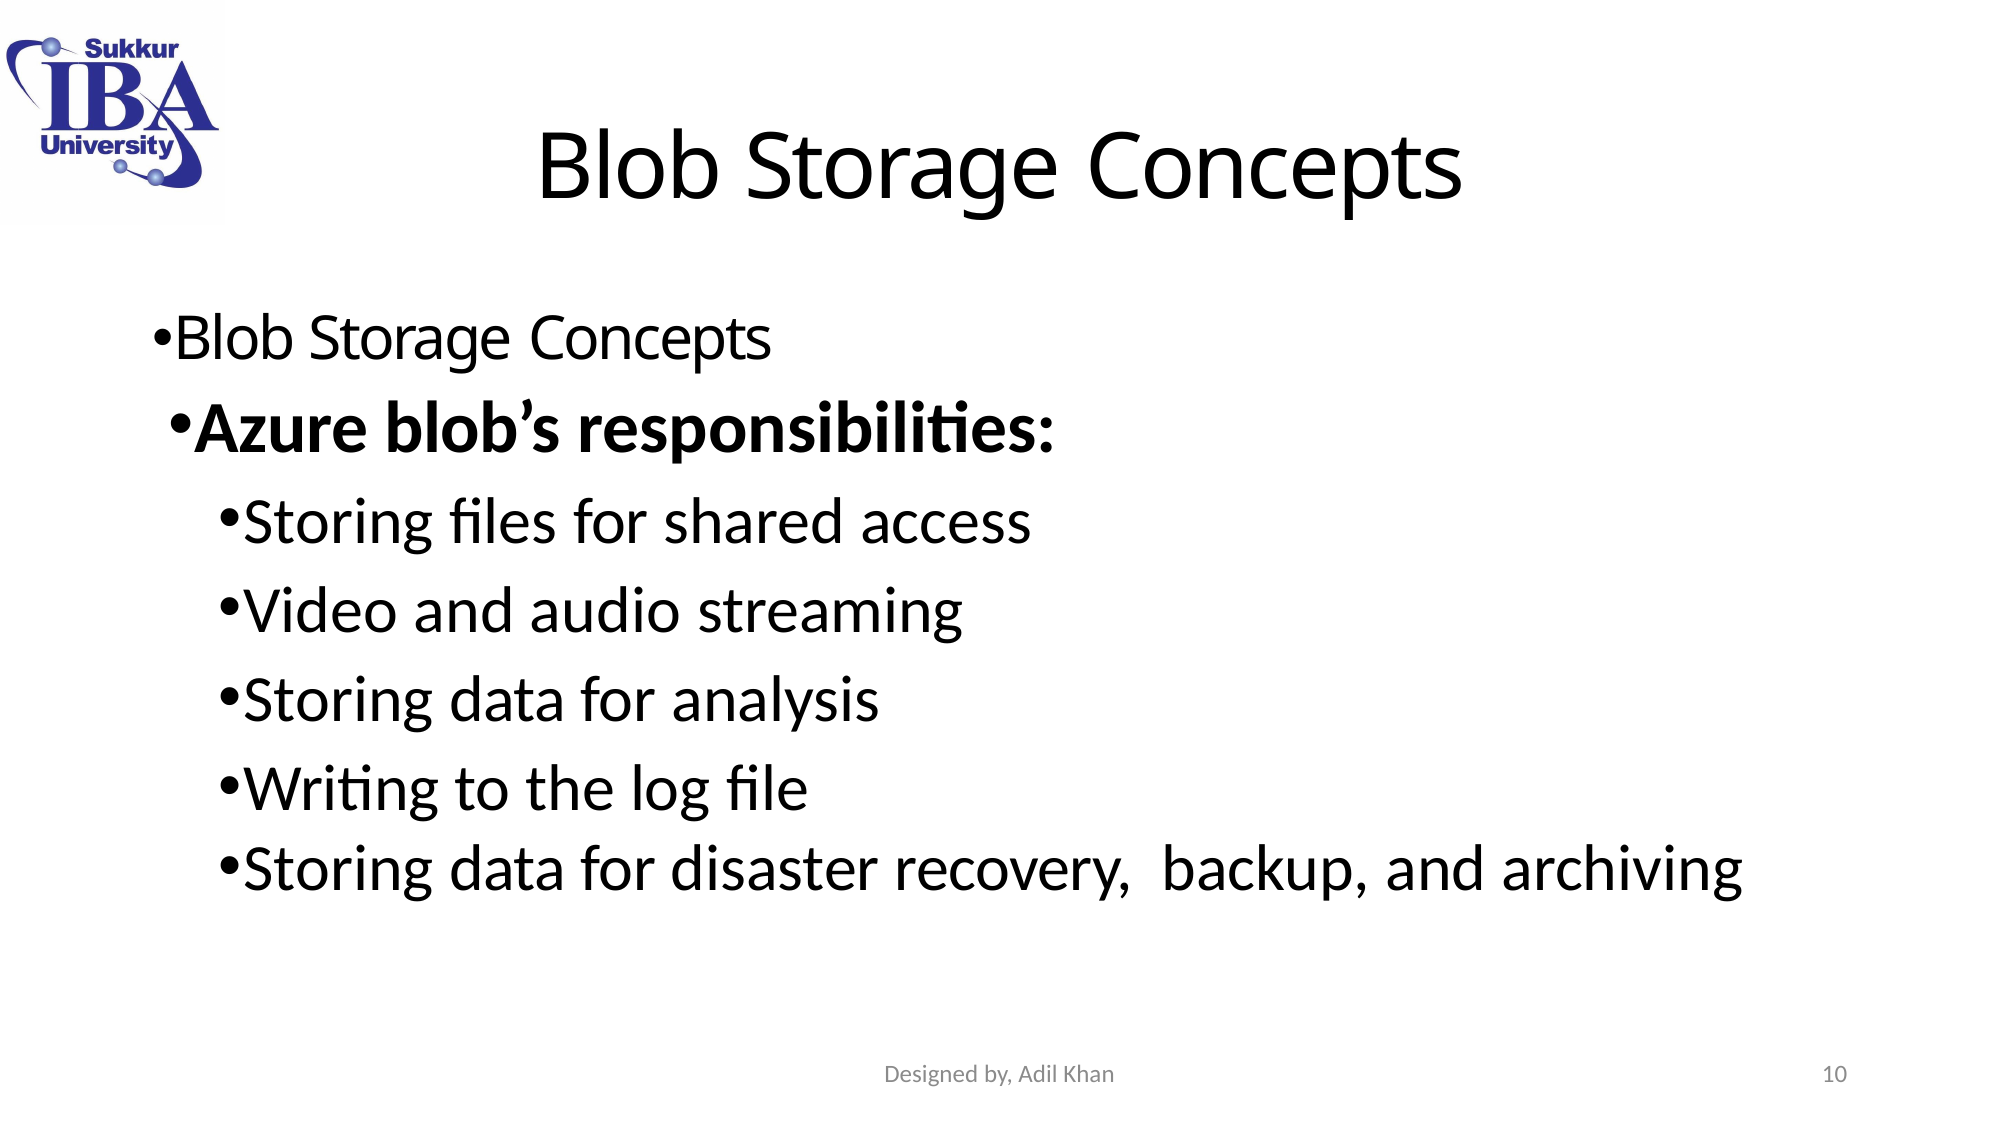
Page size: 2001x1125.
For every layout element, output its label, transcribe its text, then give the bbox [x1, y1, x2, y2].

slide_number 10 [1412, 1042, 1863, 1103]
footer Designed by, Adil Khan [662, 1042, 1338, 1103]
picture [0, 0, 225, 225]
title Blob Storage Concepts [137, 59, 1863, 278]
list Blob Storage Concepts Azure blob’s responsibilities: Storing files for shared access Video and audio streaming Storing data for analysis Writing to the log file Storing data for disaster recovery, backup, and archiving [137, 299, 1863, 1014]
